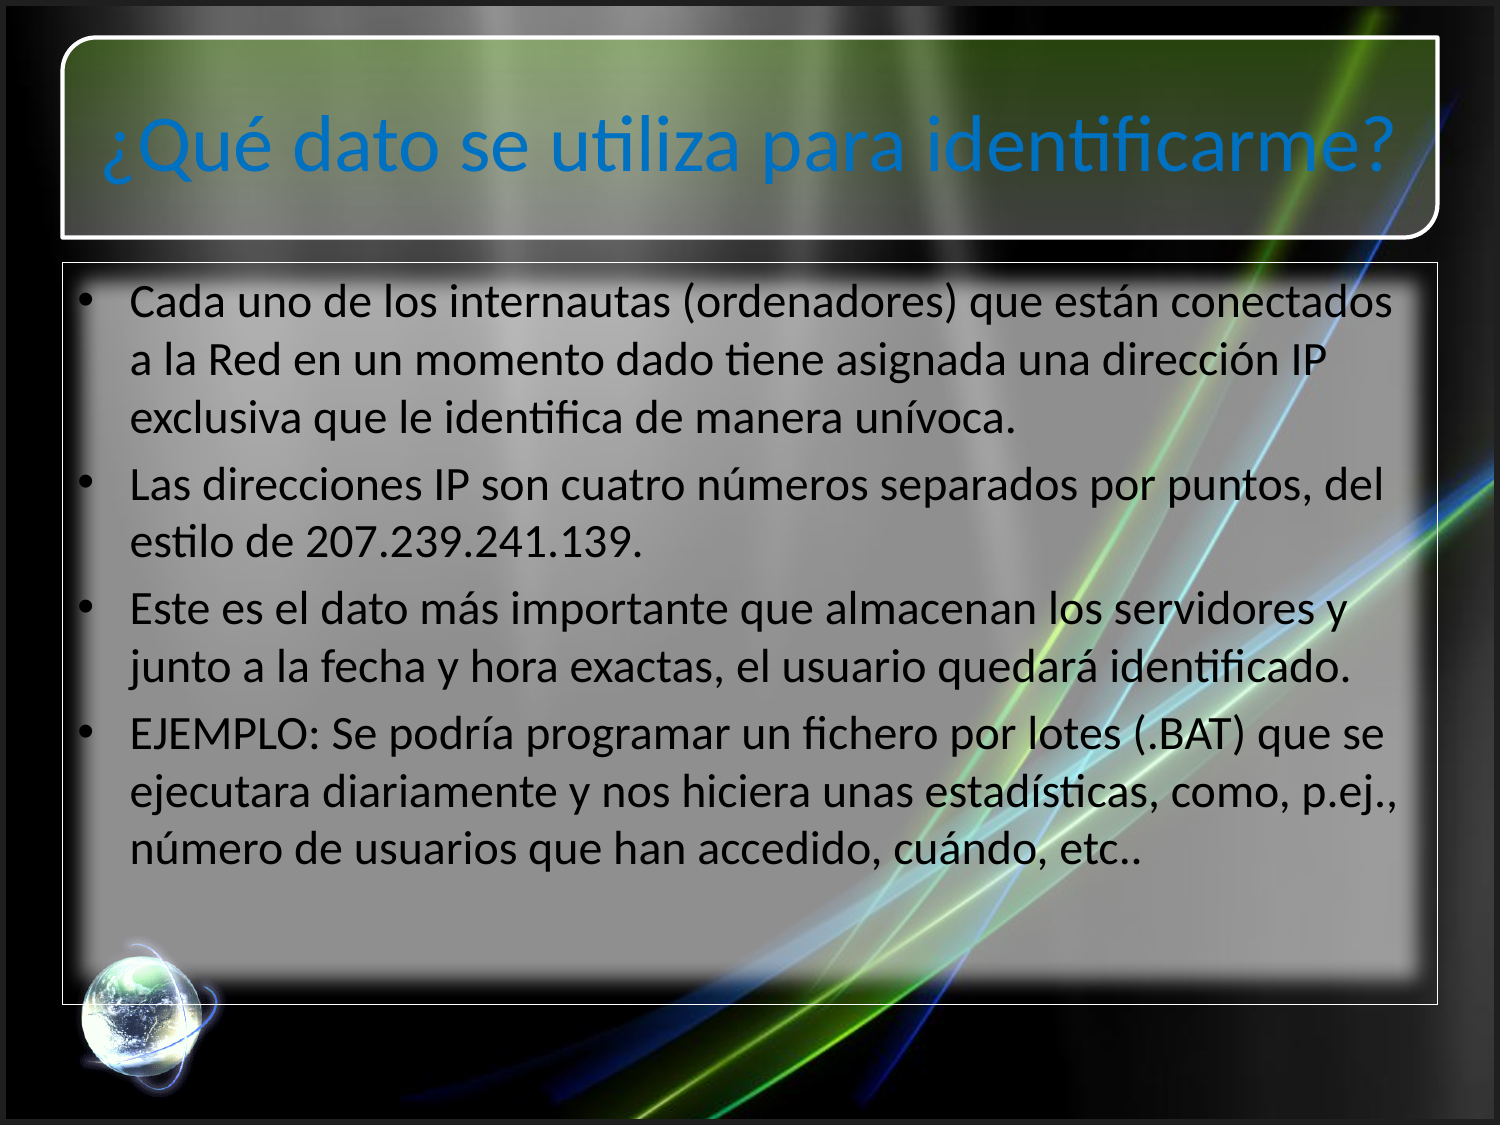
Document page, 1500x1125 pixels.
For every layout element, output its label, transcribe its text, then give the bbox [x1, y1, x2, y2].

title ¿Qué dato se utiliza para identificarme? [75, 45, 1425, 233]
list Cada uno de los internautas (ordenadores) que están conectados a la Red en un momento dado tiene asignada una dirección IP exclusiva que le identifica de manera unívoca. Las direcciones IP son cuatro números separados por puntos, del estilo de 207.239.241.139. Este es el dato más importante que almacenan los servidores y junto a la fecha y hora exactas, el usuario quedará identificado. EJEMPLO: Se podría programar un fichero por lotes (.BAT) que se ejecutara diariamente y nos hiciera unas estadísticas, como, p.ej., número de usuarios que han accedido, cuándo, etc.. [62, 262, 1438, 1005]
picture [6, 6, 1494, 1119]
